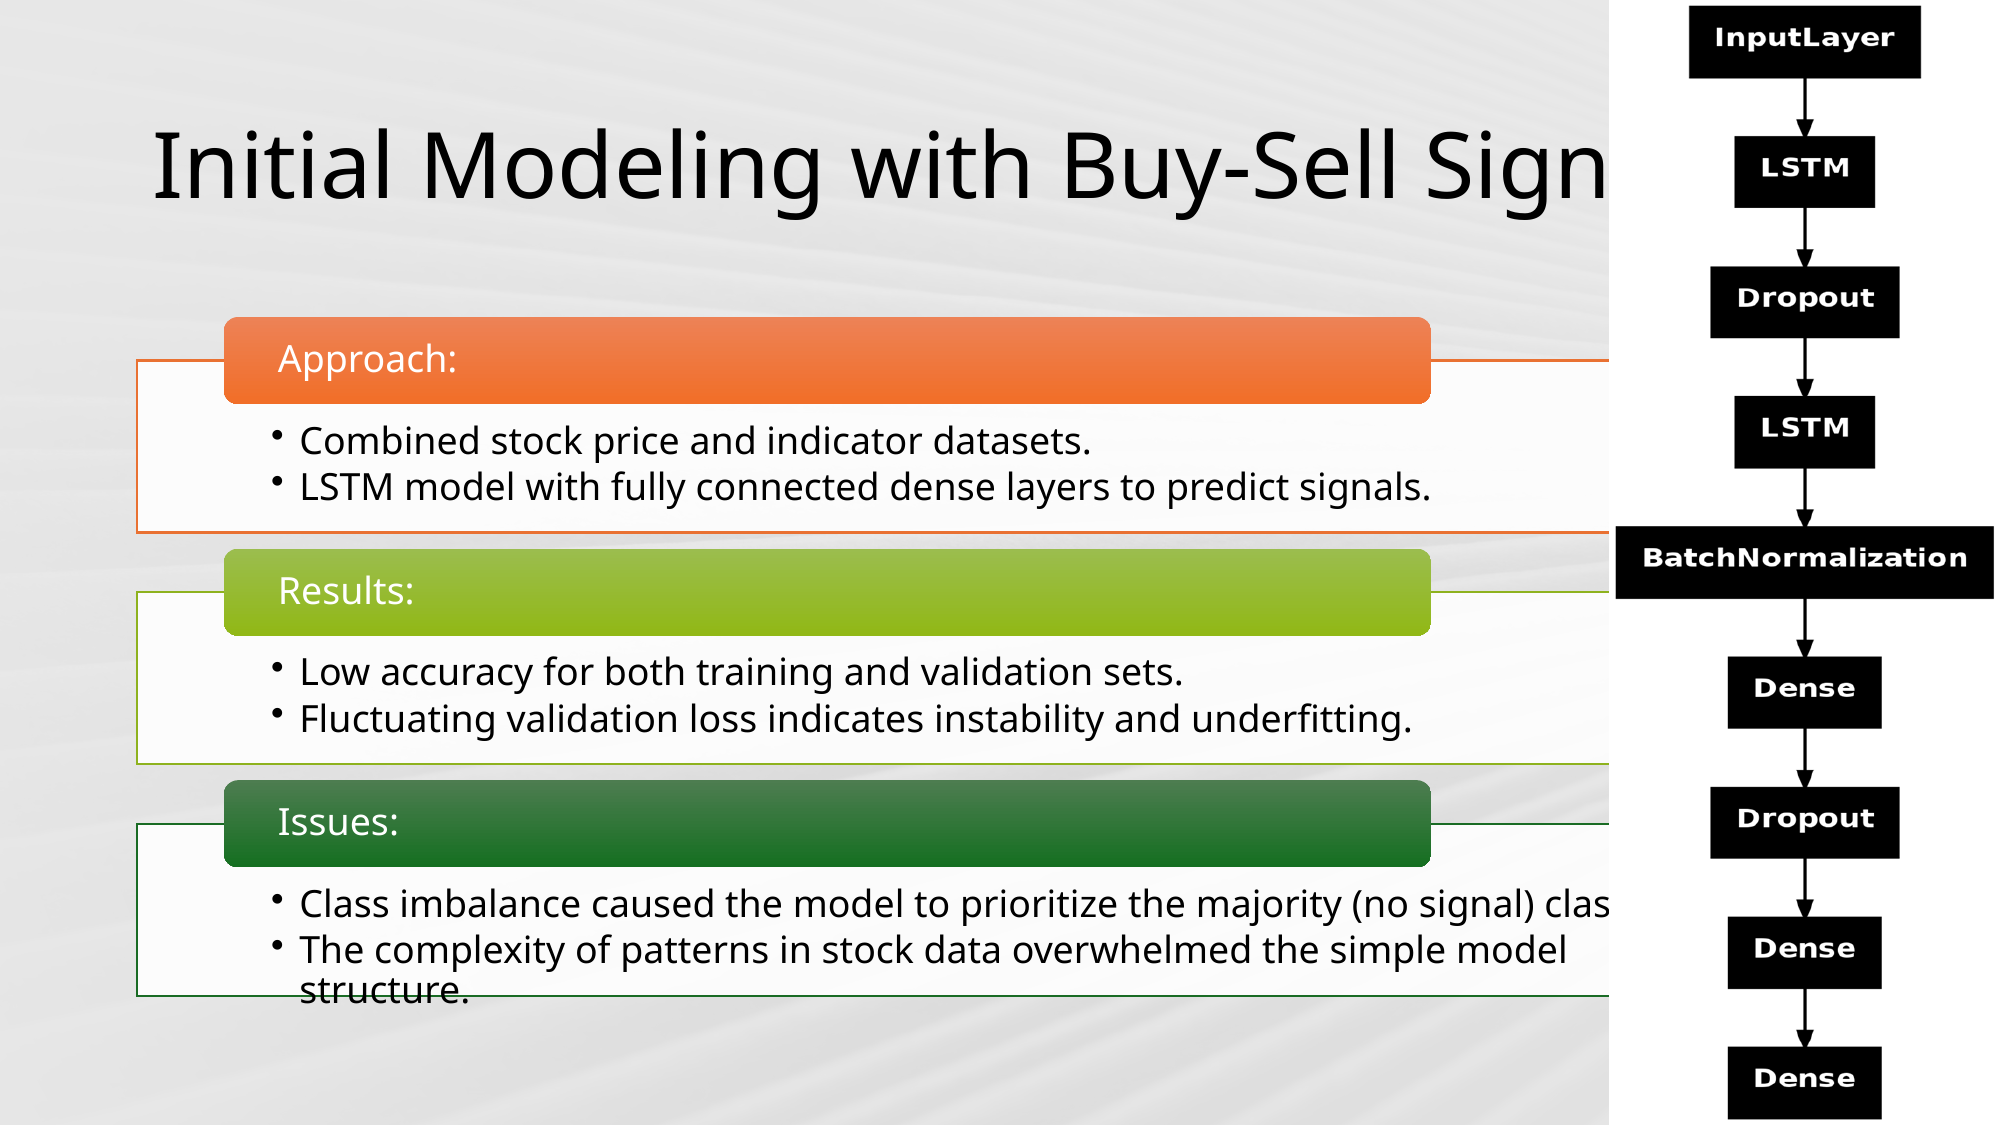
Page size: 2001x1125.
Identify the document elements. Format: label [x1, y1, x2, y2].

picture [0, 0, 2000, 1125]
list [136, 298, 1609, 1014]
